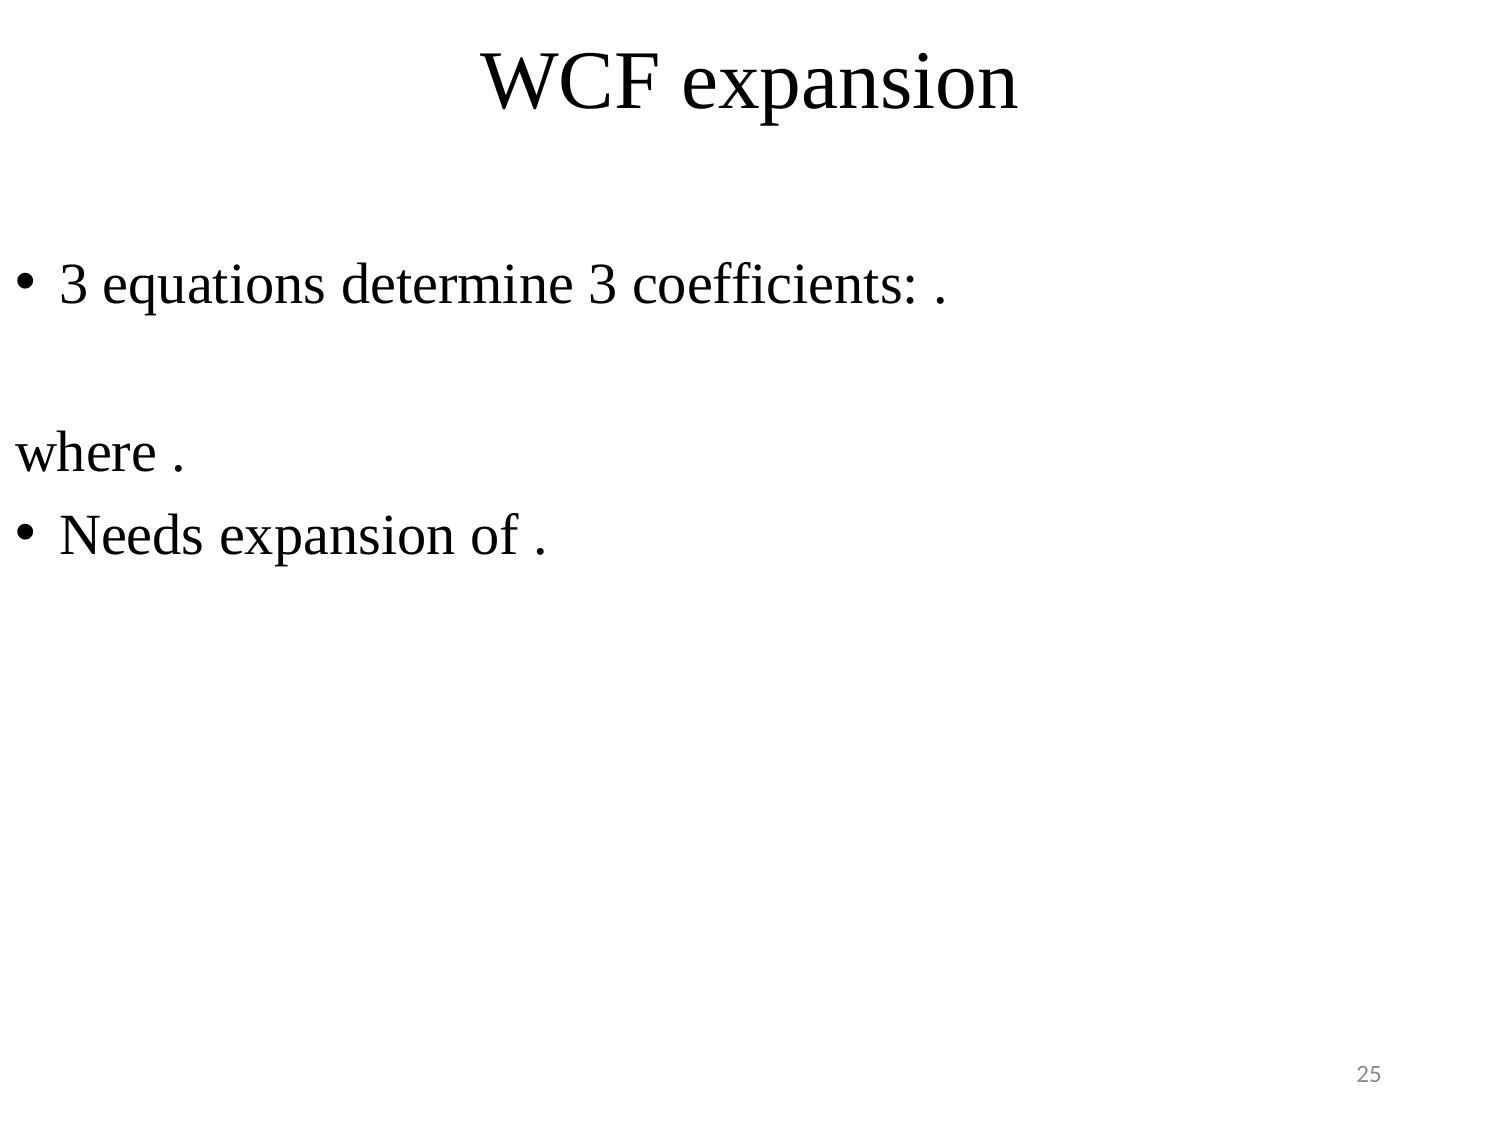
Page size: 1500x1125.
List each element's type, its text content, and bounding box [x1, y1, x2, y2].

title WCF expansion [0, 0, 1500, 164]
slide_number 25 [1059, 1042, 1397, 1103]
